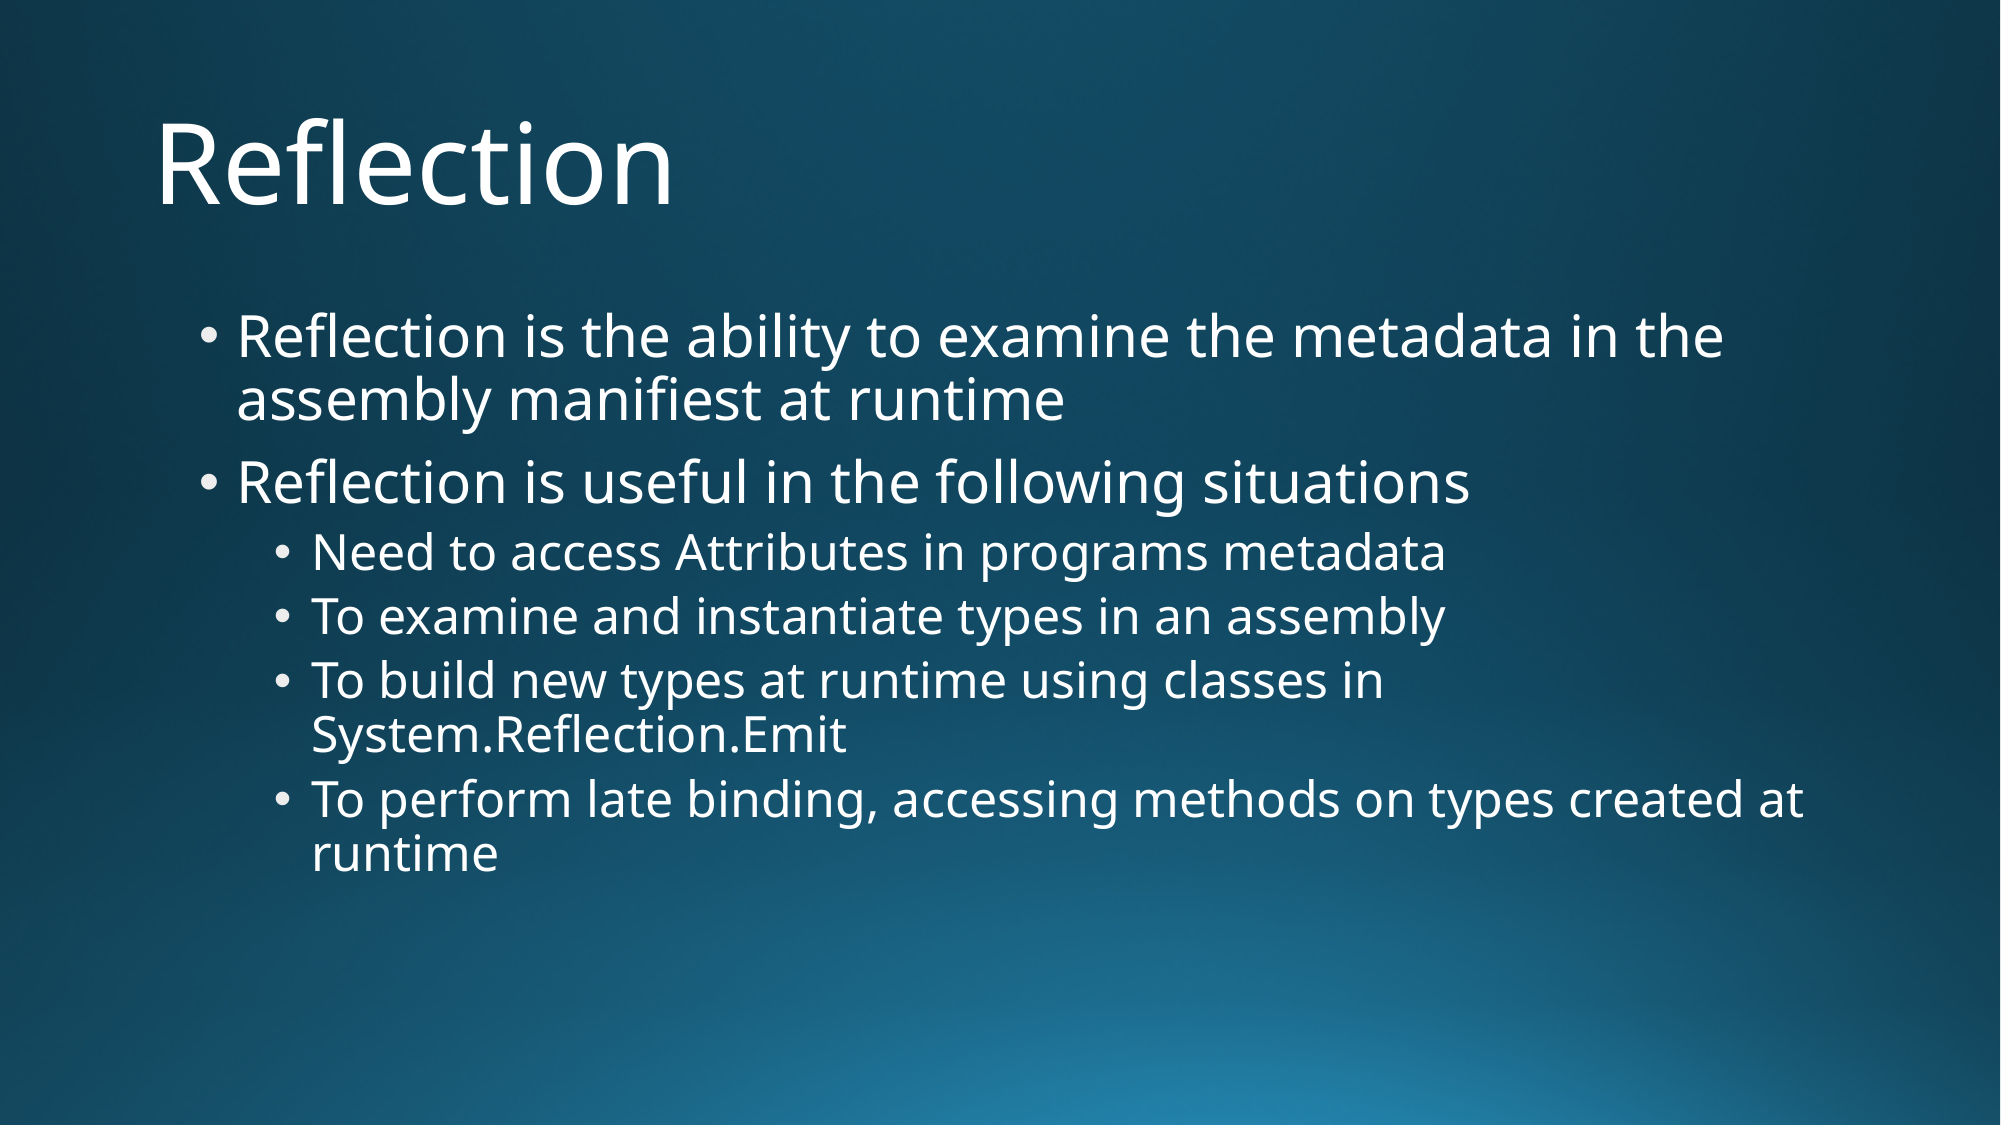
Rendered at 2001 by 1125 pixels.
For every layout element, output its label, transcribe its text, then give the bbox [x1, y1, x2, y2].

picture [0, 0, 2001, 1125]
list Reflection is the ability to examine the metadata in the assembly manifiest at runtime Reflection is useful in the following situations Need to access Attributes in programs metadata To examine and instantiate types in an assembly To build new types at runtime using classes in System.Reflection.Emit To perform late binding, accessing methods on types created at runtime [183, 299, 1863, 1014]
title Reflection [137, 59, 1863, 278]
